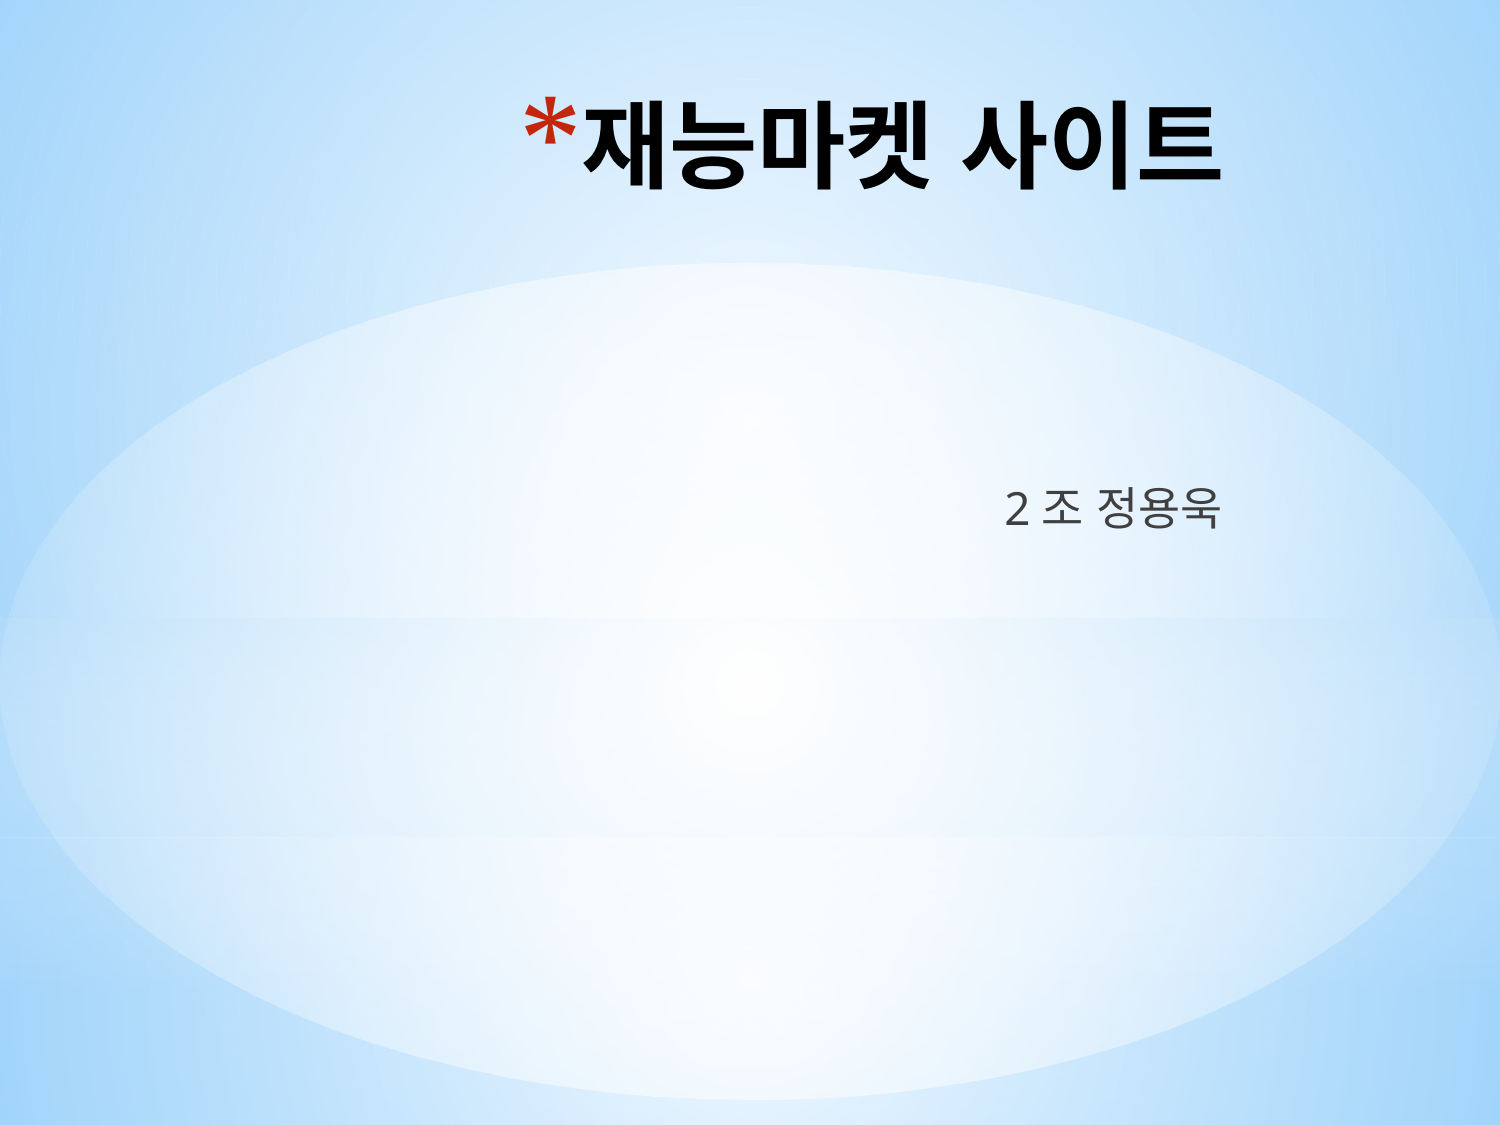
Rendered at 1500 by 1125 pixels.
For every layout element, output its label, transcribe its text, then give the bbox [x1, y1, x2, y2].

title 재능마켓 사이트 [171, 78, 1240, 266]
list 2조 정용욱 [187, 120, 1238, 690]
